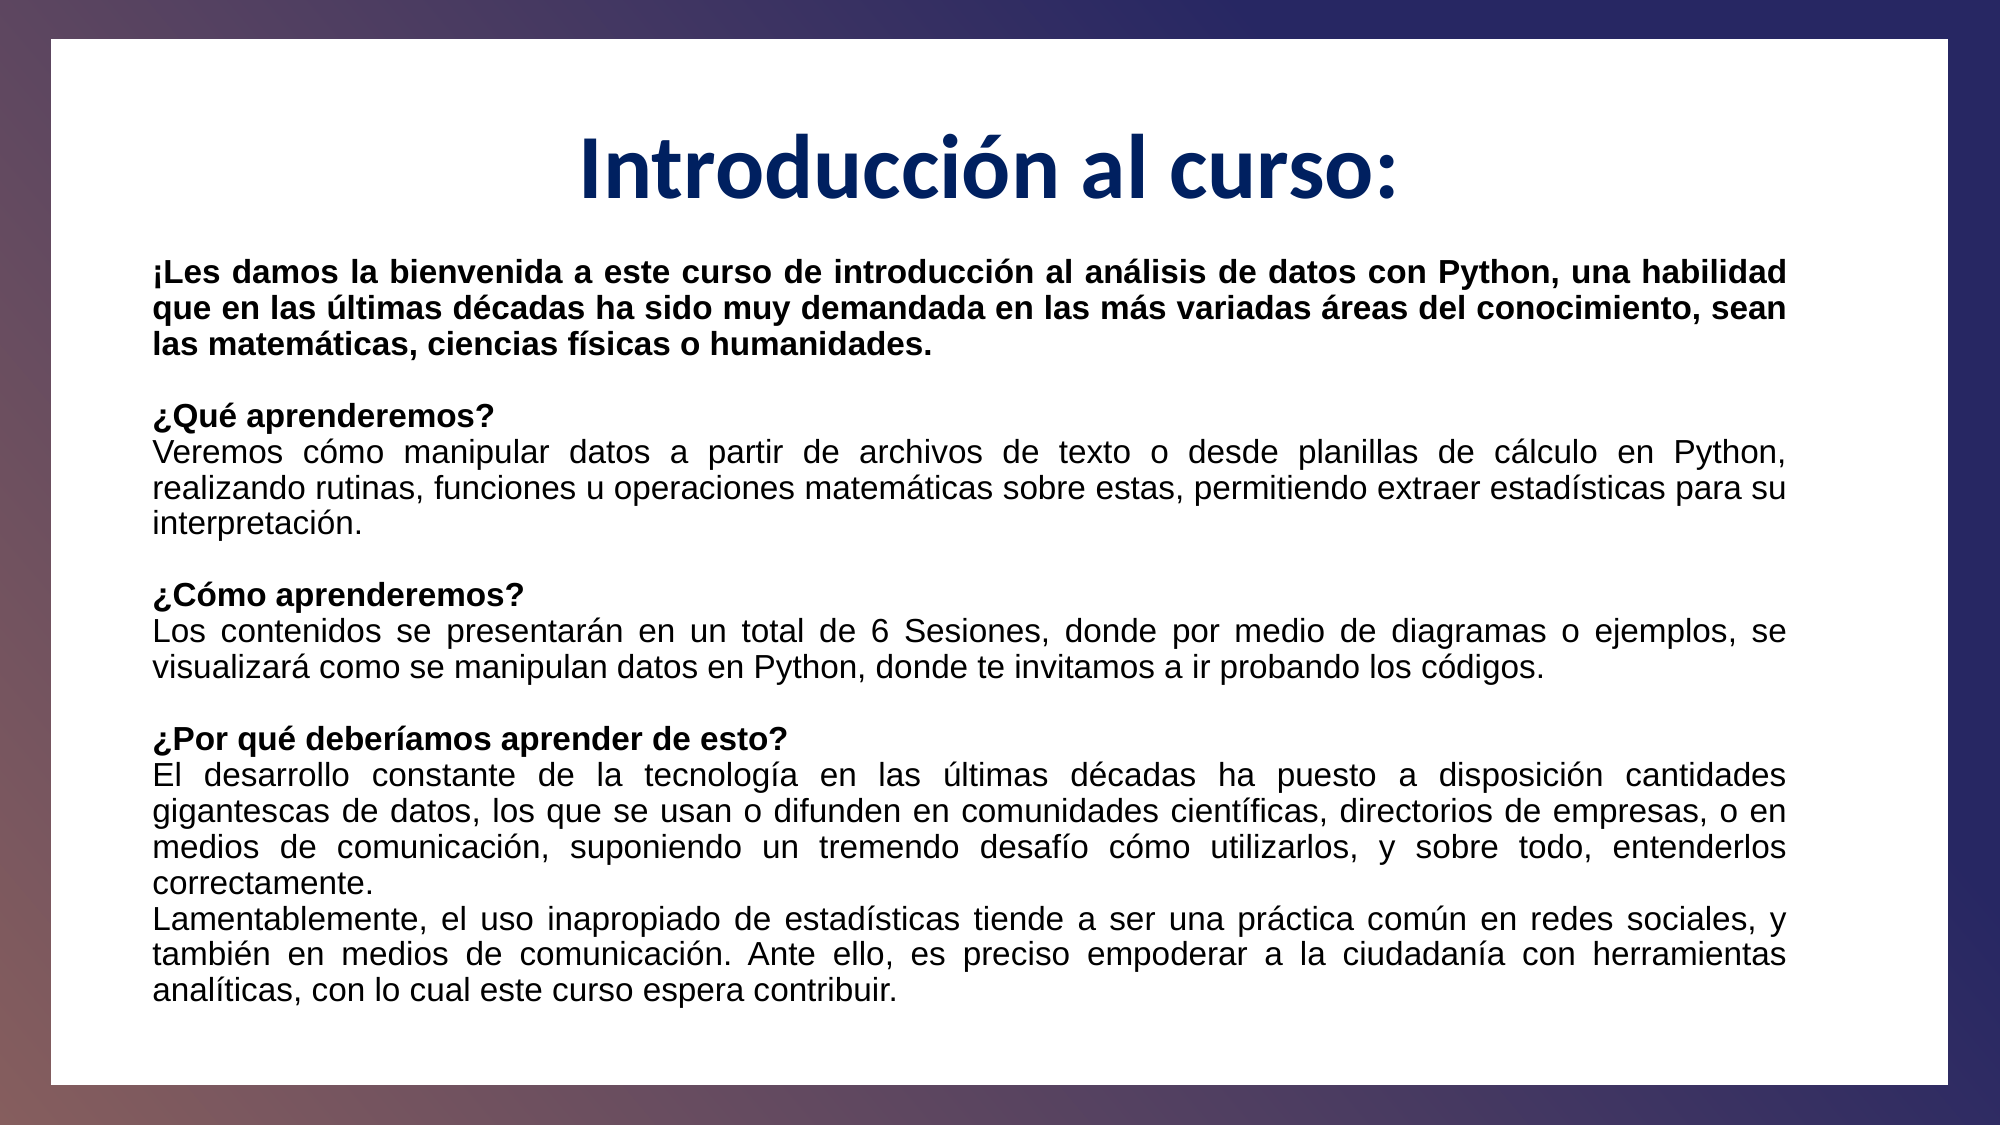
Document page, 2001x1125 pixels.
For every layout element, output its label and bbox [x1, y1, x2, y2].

picture [51, 39, 1949, 1086]
